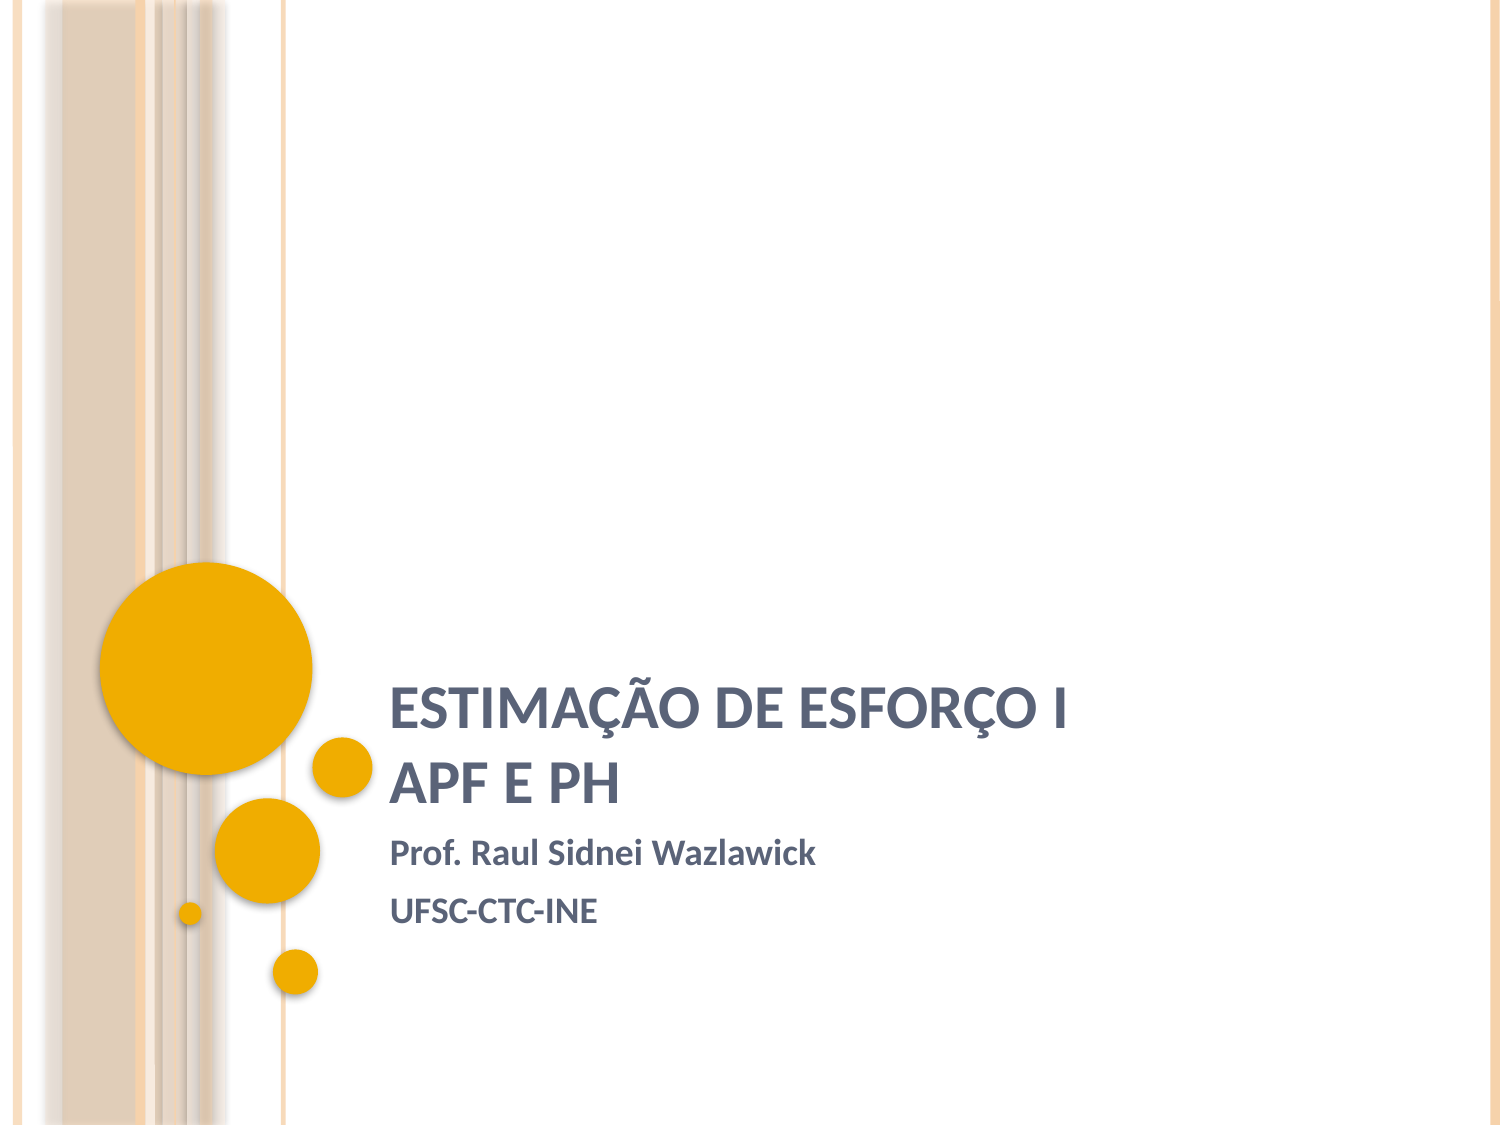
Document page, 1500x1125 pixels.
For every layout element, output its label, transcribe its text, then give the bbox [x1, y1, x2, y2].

title Estimação de Esforço I APF e PH [375, 512, 1388, 820]
subtitle Prof. Raul Sidnei Wazlawick UFSC-CTC-INE [375, 820, 1388, 1046]
